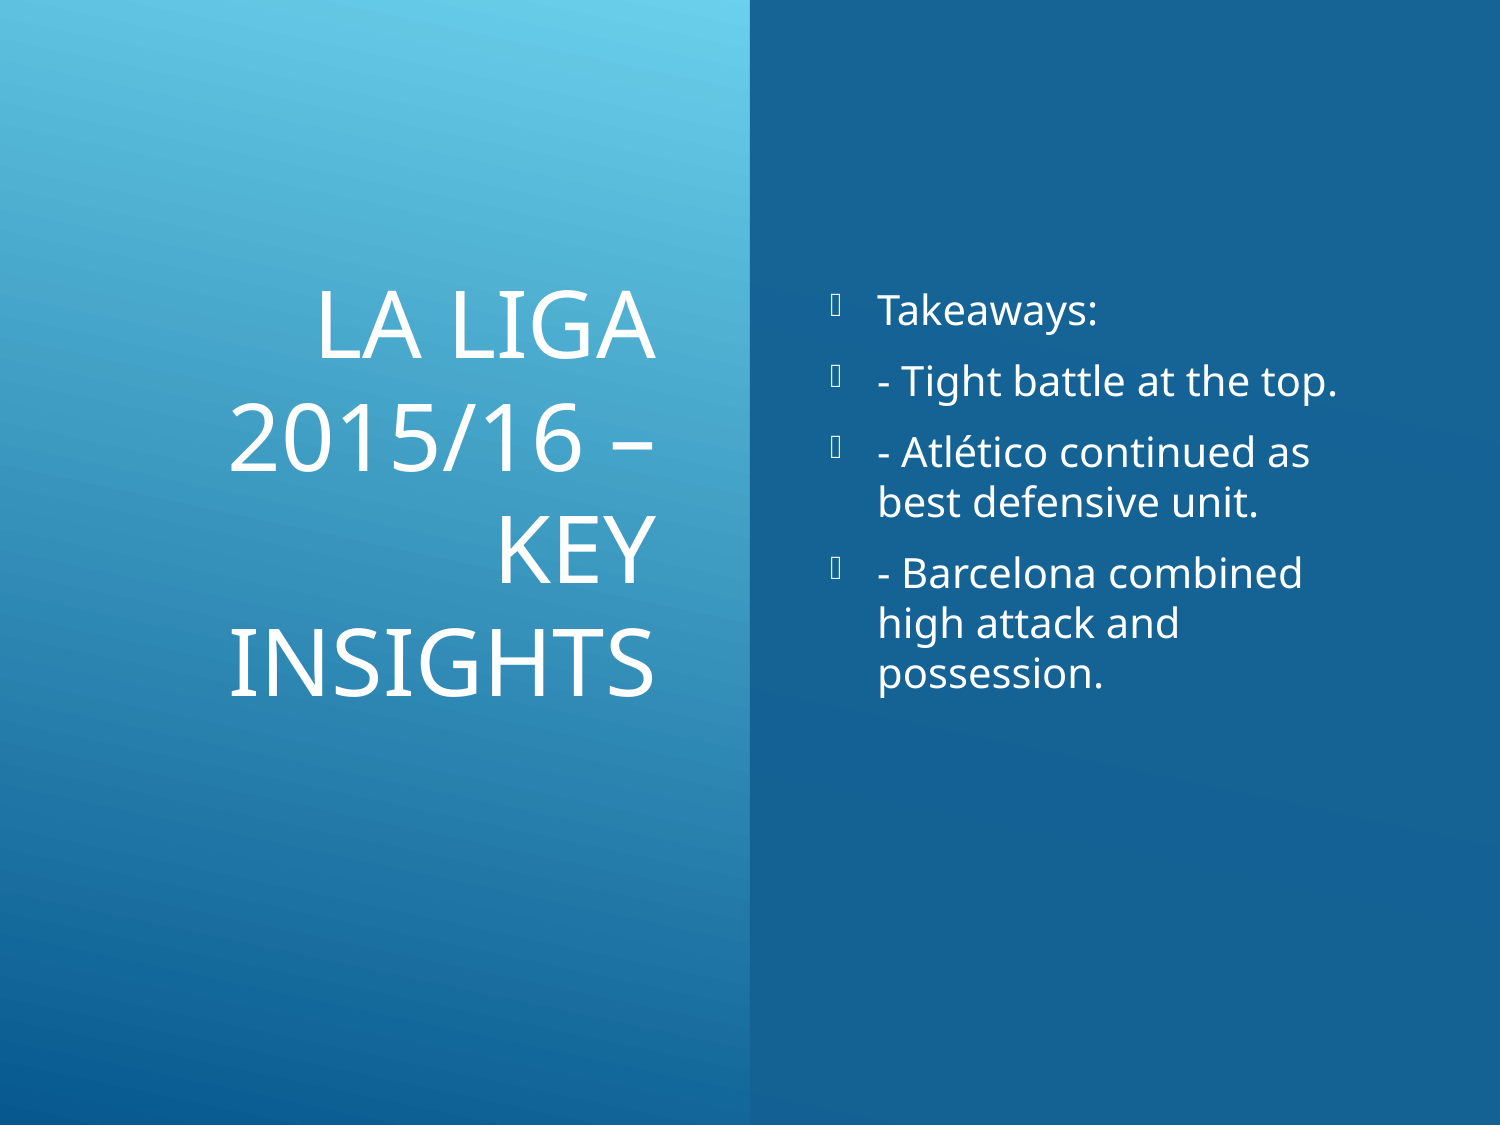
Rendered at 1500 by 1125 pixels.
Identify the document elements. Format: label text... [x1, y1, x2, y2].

text_box [749, 0, 1500, 1125]
text_box [0, 0, 749, 1125]
title La Liga 2015/16 – Key Insights [78, 112, 672, 868]
list Takeaways: - Tight battle at the top. - Atlético continued as best defensive unit. - Barcelona combined high attack and possession. [815, 112, 1416, 868]
